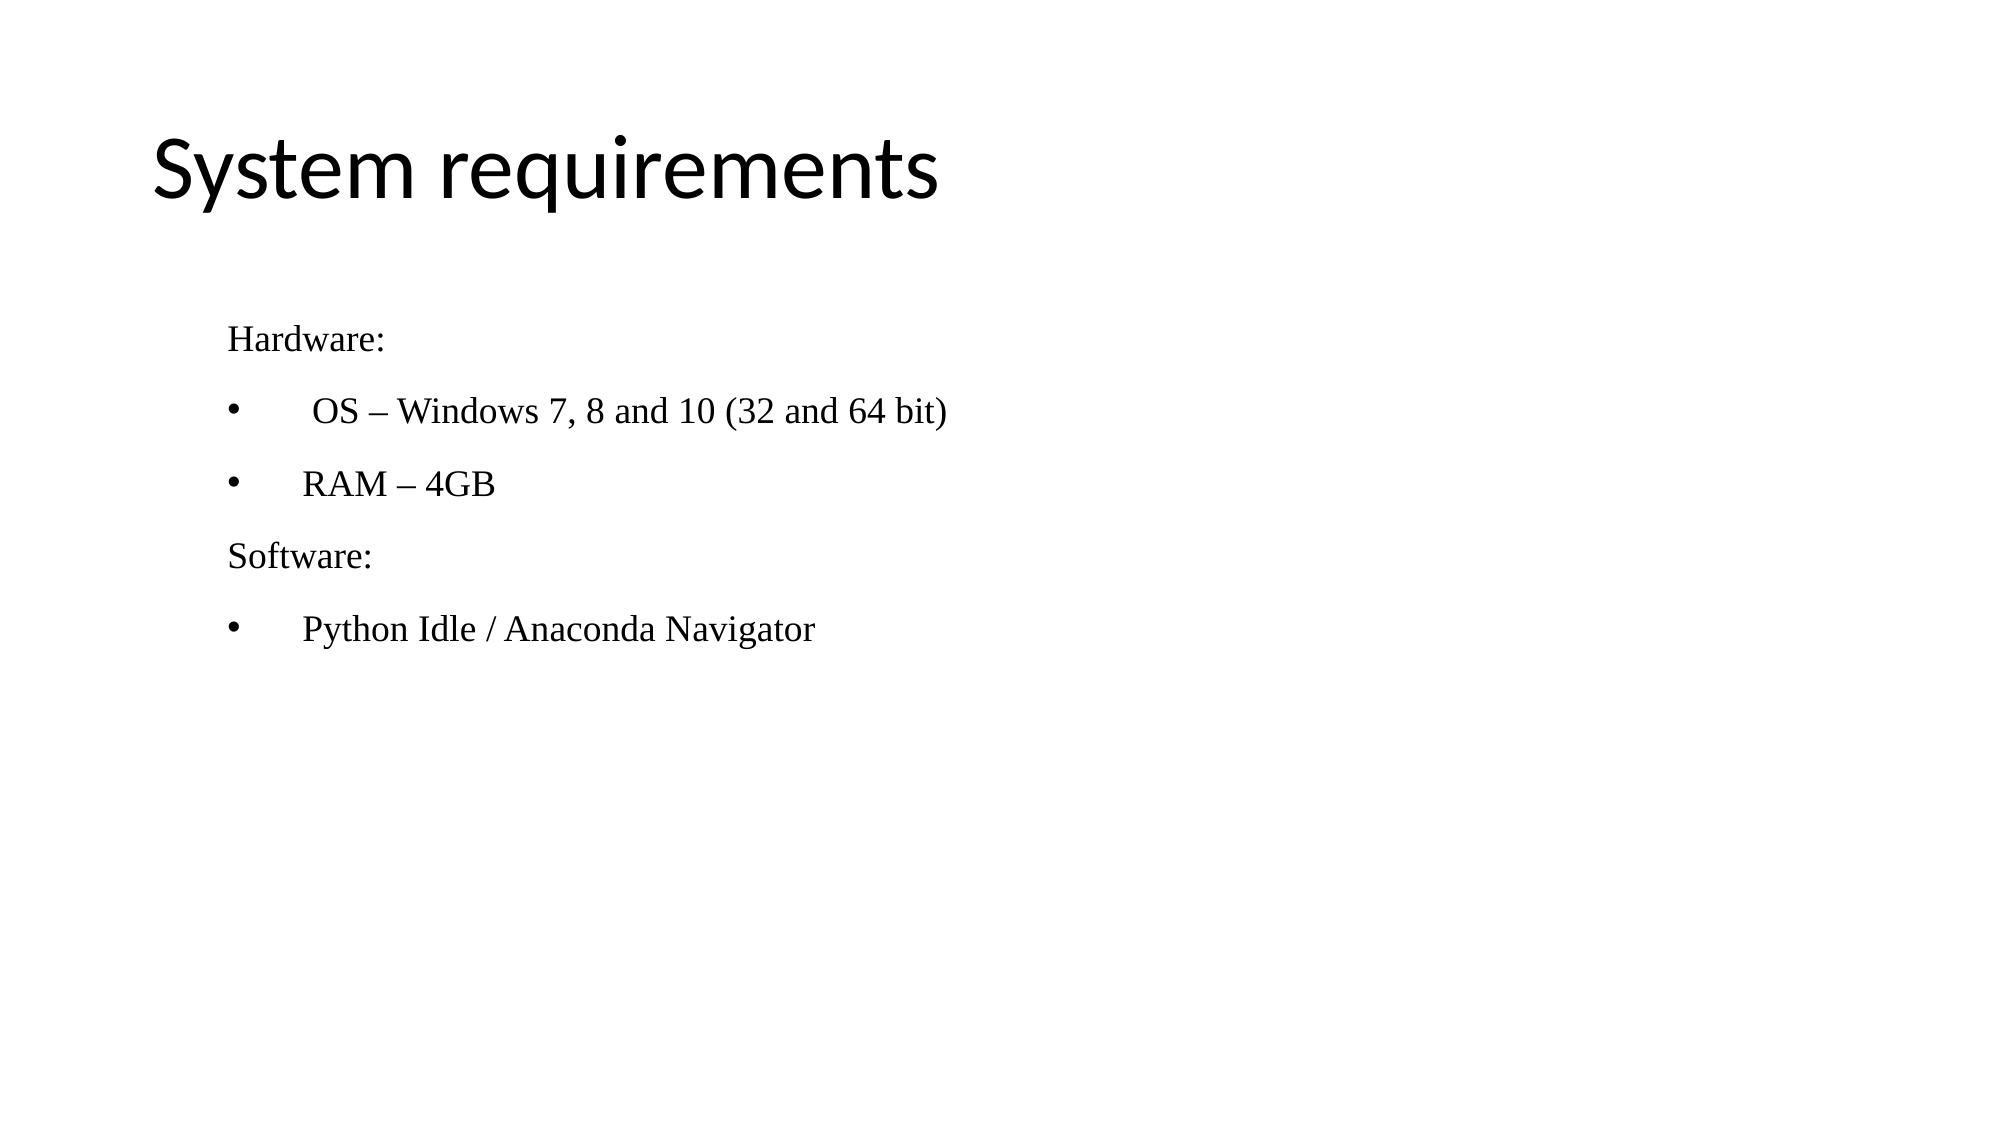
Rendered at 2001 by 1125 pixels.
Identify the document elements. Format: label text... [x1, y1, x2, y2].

list Hardware: OS – Windows 7, 8 and 10 (32 and 64 bit) RAM – 4GB Software: Python Idle / Anaconda Navigator [137, 299, 1863, 1014]
title System requirements [137, 59, 1863, 278]
